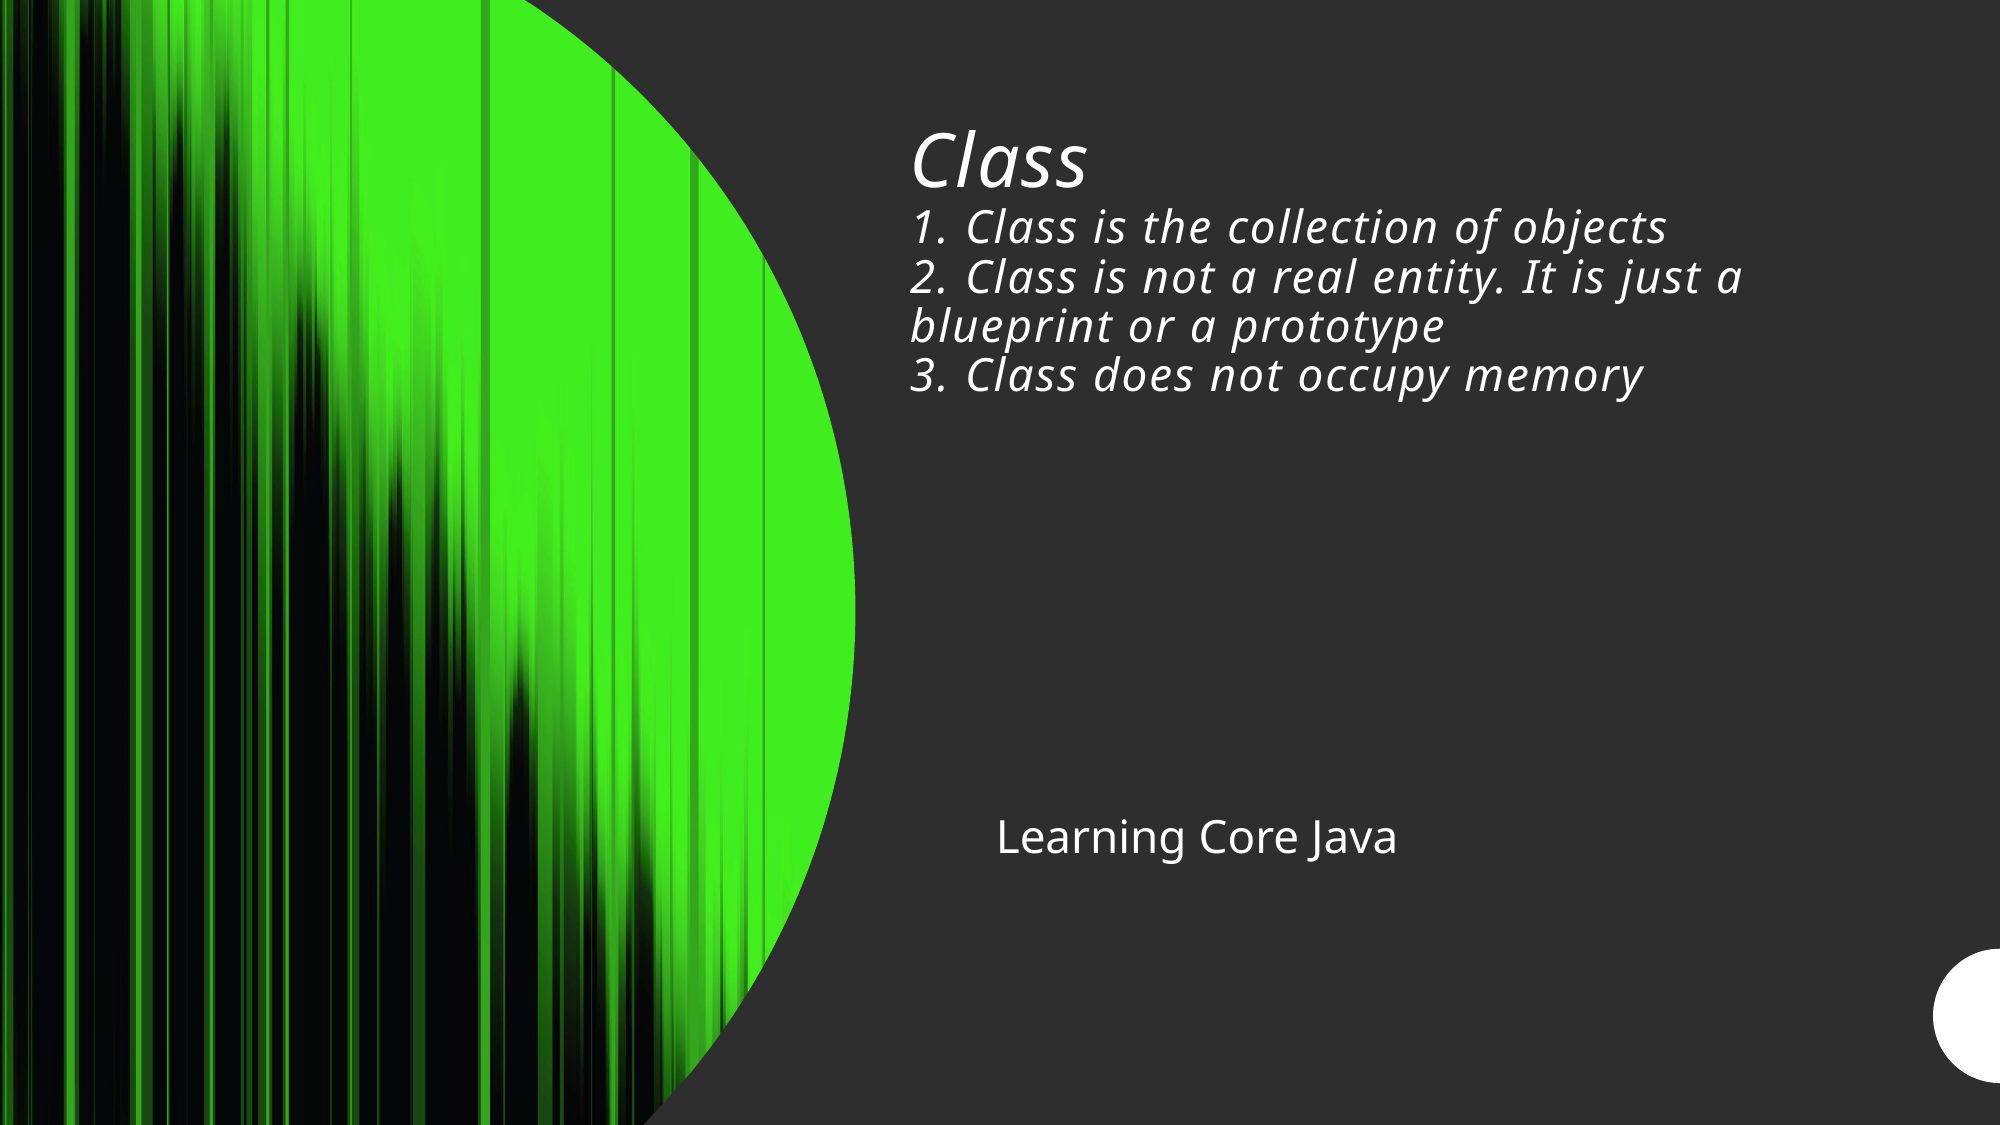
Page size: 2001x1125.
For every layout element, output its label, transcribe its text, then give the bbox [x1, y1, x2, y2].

subtitle Learning Core Java [980, 800, 1861, 950]
title Class 1. Class is the collection of objects 2. Class is not a real entity. It is just a blueprint or a prototype 3. Class does not occupy memory [894, 36, 1775, 584]
picture [0, 0, 856, 1125]
